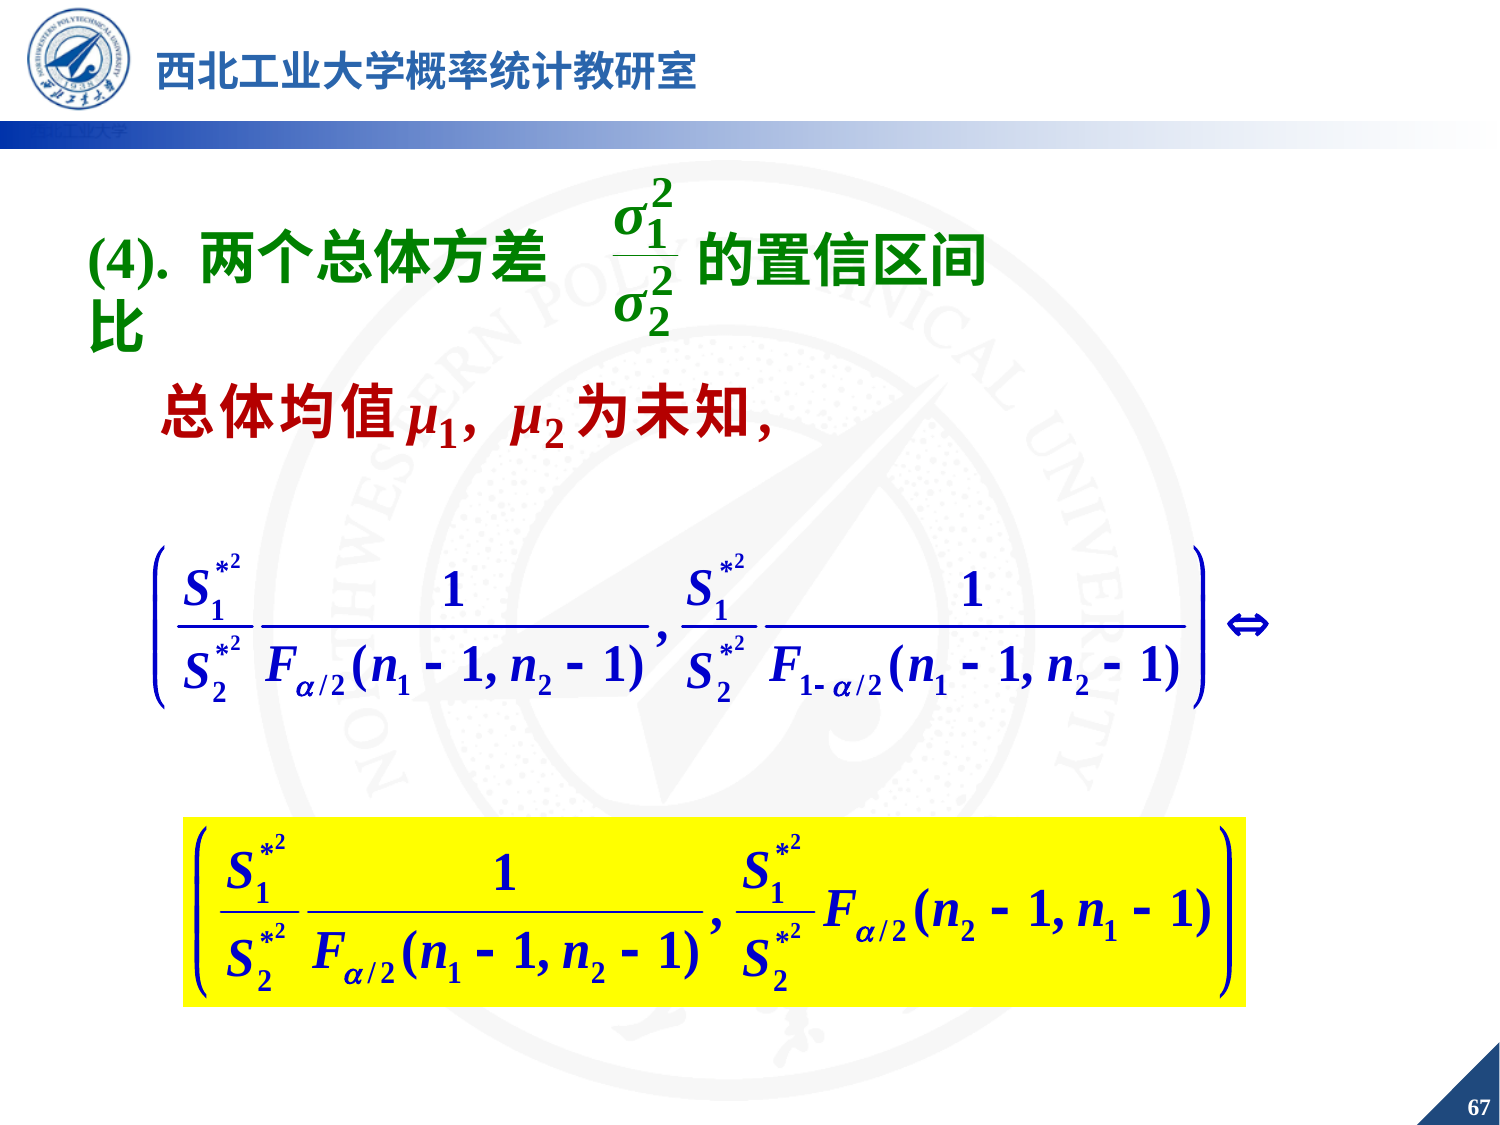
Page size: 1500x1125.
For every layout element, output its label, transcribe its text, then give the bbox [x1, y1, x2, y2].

text_box (4). 两个总体方差比 [72, 212, 611, 368]
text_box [158, 380, 776, 452]
text_box 的置信区间 [687, 215, 1013, 301]
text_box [608, 167, 682, 342]
picture [3, 1, 152, 121]
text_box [182, 816, 1246, 1008]
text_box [140, 533, 1288, 717]
text_box 67 [1416, 1067, 1500, 1125]
